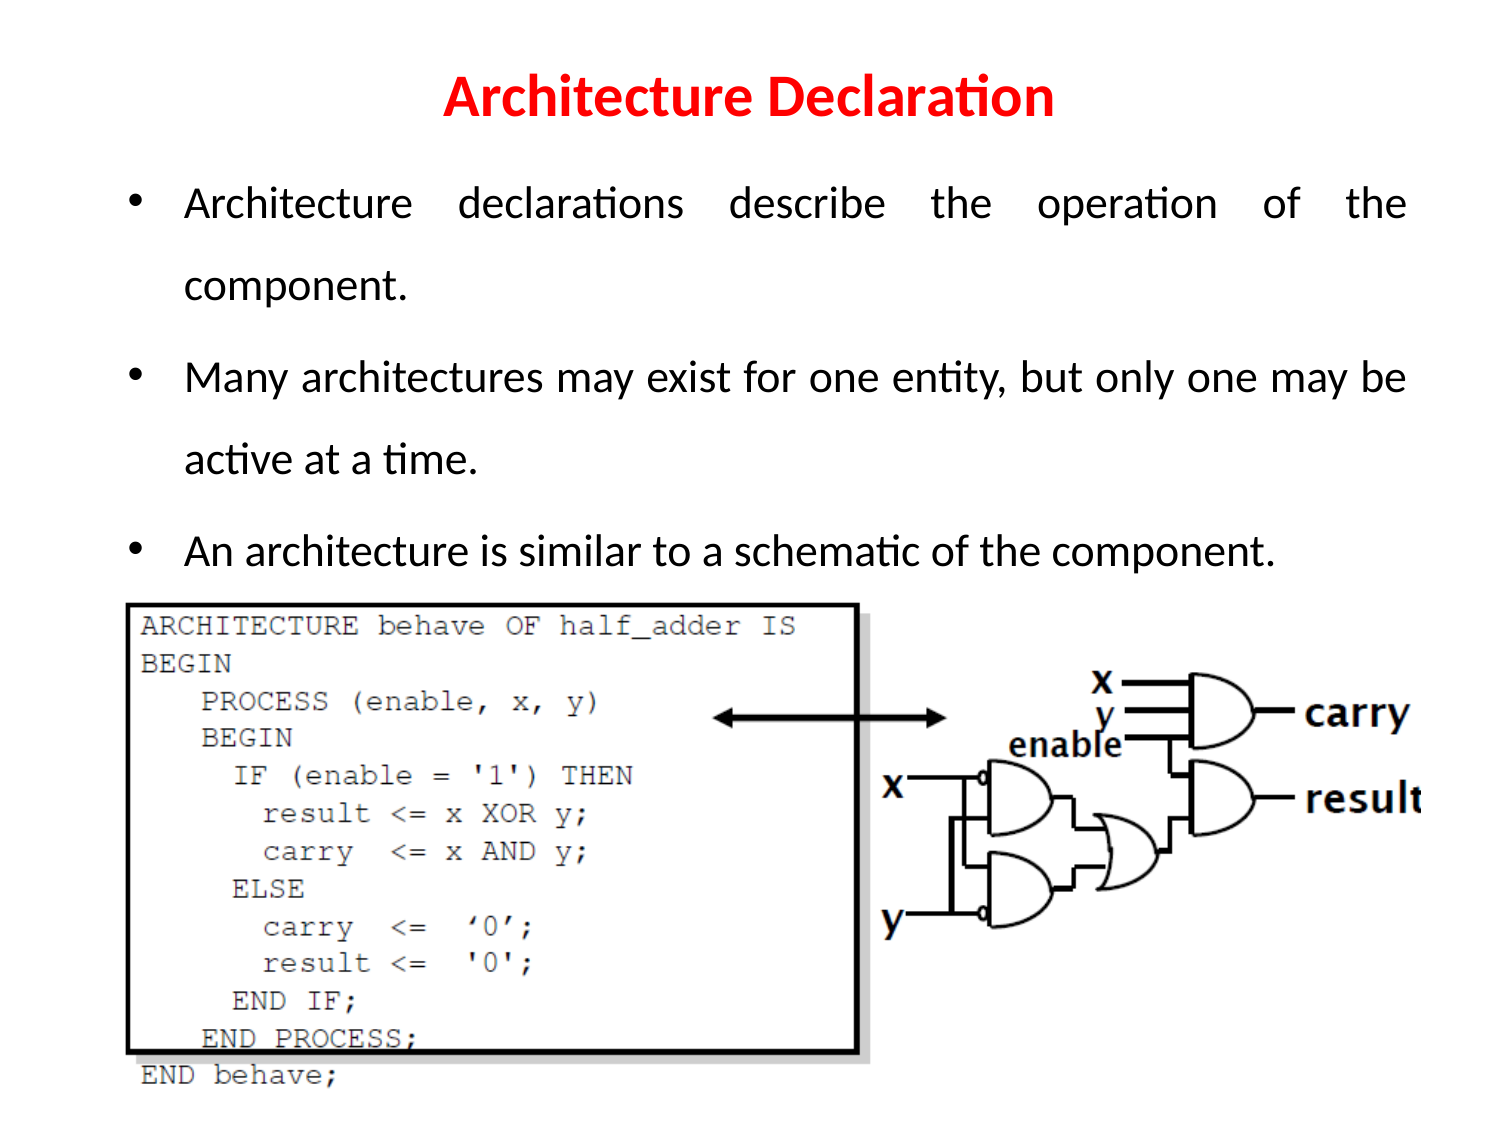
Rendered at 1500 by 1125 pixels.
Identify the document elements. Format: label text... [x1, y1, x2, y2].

list Architecture declarations describe the operation of the component. Many architectures may exist for one entity, but only one may be active at a time. An architecture is similar to a schematic of the component. [112, 137, 1424, 463]
title Architecture Declaration [112, 7, 1388, 137]
picture [123, 597, 1421, 1090]
